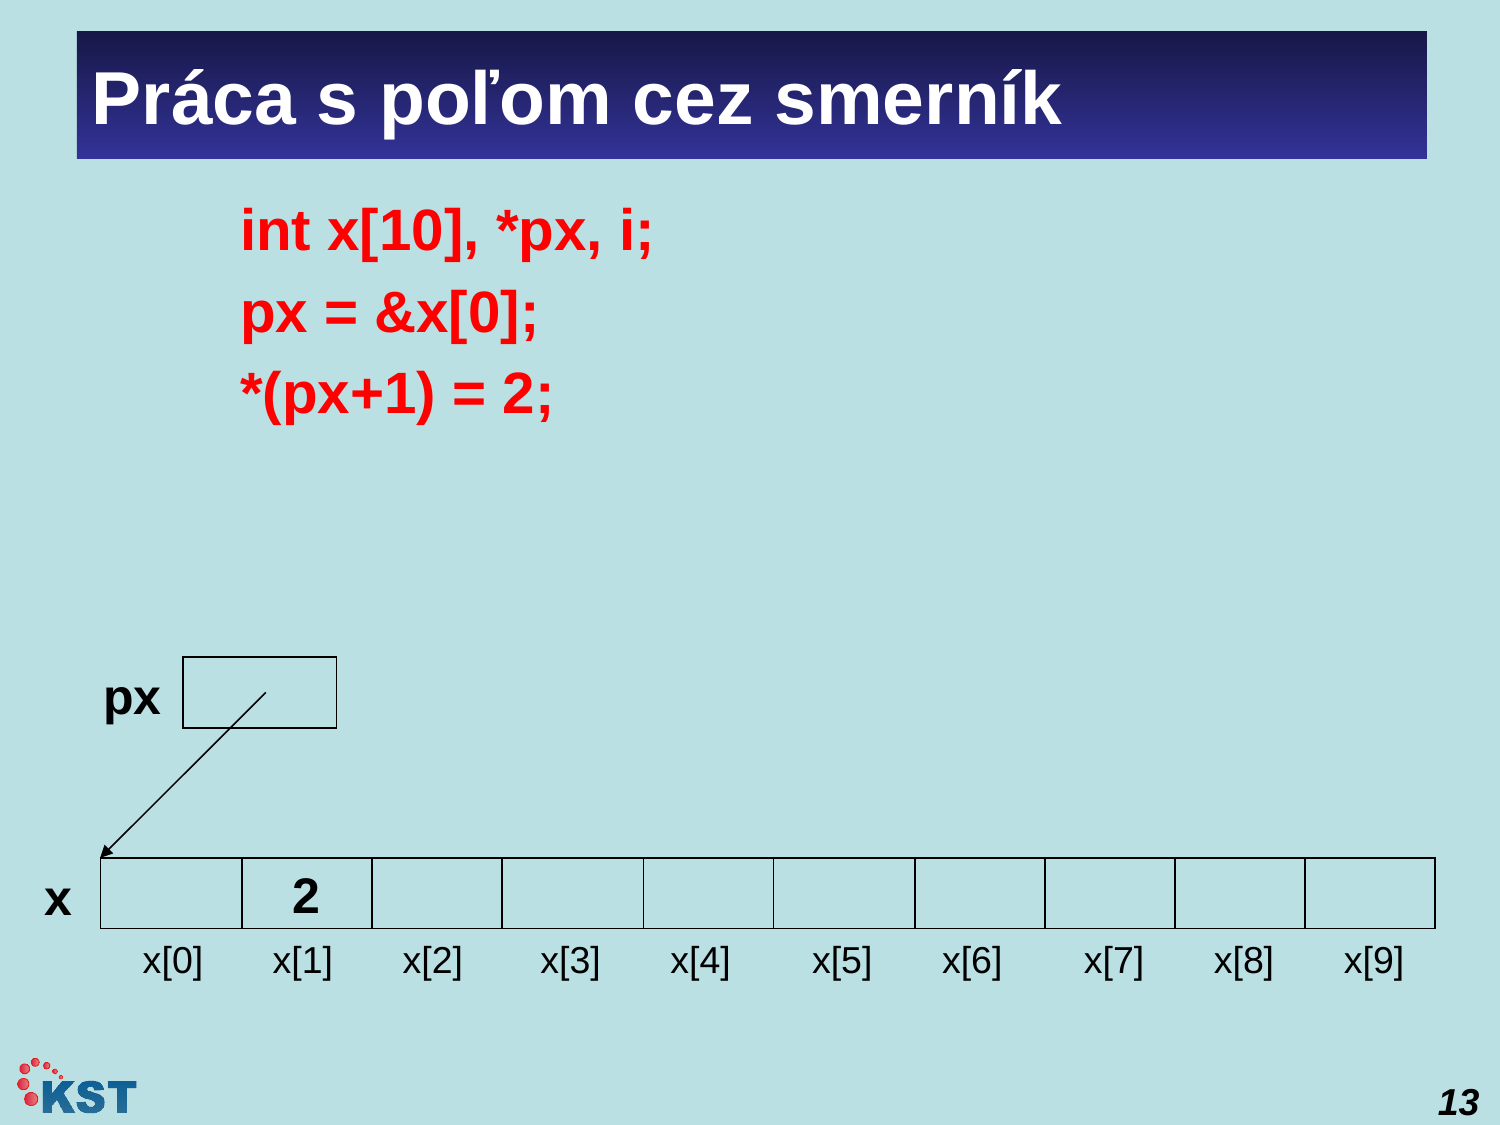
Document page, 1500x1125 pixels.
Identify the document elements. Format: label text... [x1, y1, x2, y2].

text_box [773, 857, 915, 929]
text_box px [88, 656, 177, 732]
text_box [1304, 857, 1435, 929]
title Práca s poľom cez smerník [76, 30, 1428, 159]
text_box x[5] [797, 928, 888, 989]
text_box x[1] [258, 928, 349, 989]
text_box x[9] [1329, 928, 1420, 989]
text_box x[7] [1069, 928, 1160, 989]
text_box [502, 857, 643, 929]
picture [17, 1058, 140, 1118]
text_box [100, 857, 241, 929]
text_box x[4] [655, 928, 746, 989]
text_box [915, 857, 1044, 929]
text_box x[0] [128, 928, 219, 989]
text_box x[3] [525, 928, 616, 989]
text_box x[8] [1199, 928, 1290, 989]
text_box [371, 857, 502, 929]
text_box 2 [241, 857, 371, 929]
text_box x [29, 857, 88, 933]
text_box [183, 657, 337, 728]
text_box x[6] [927, 928, 1018, 989]
text_box [100, 692, 266, 857]
text_box [1044, 857, 1175, 929]
text_box [1175, 857, 1304, 929]
text_box x[2] [387, 928, 479, 989]
slide_number 13 [1413, 1070, 1495, 1118]
text_box [643, 857, 773, 929]
list int x[10], *px, i; px = &x[0]; *(px+1) = 2; [75, 184, 1425, 643]
